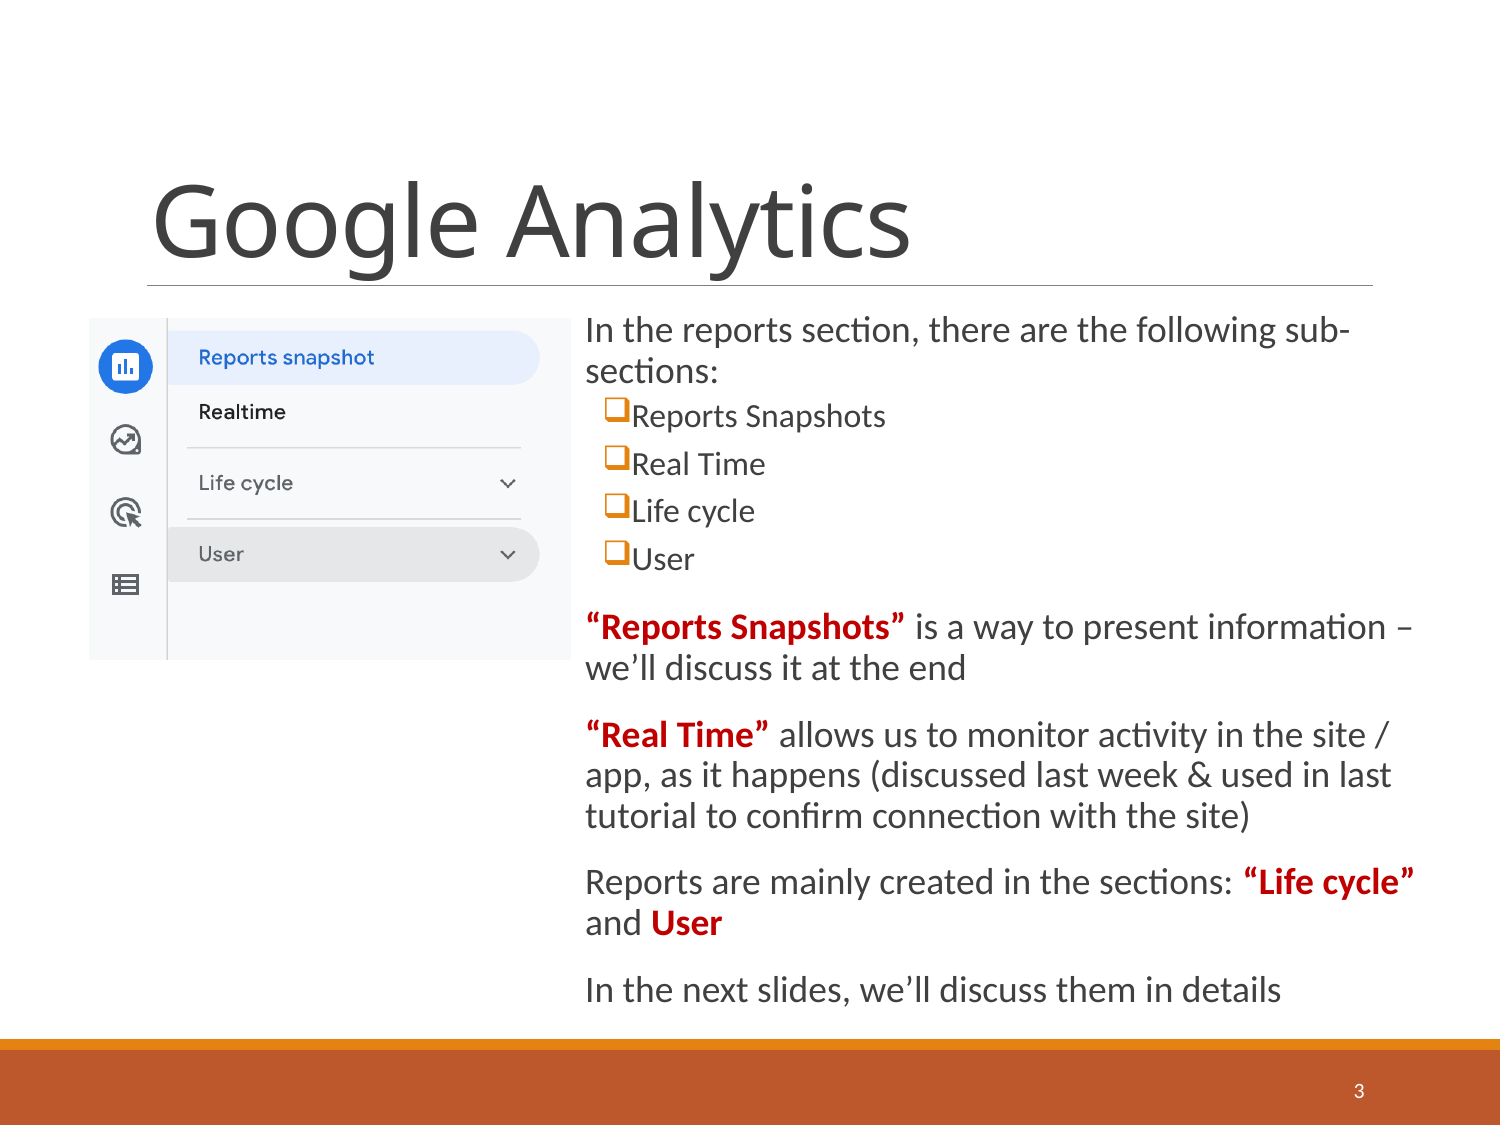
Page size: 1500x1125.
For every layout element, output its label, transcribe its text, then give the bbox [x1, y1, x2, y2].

picture [88, 317, 571, 660]
list In the reports section, there are the following sub-sections: Reports Snapshots Real Time Life cycle User “Reports Snapshots” is a way to present information – we’ll discuss it at the end “Real Time” allows us to monitor activity in the site / app, as it happens (discussed last week & used in last tutorial to confirm connection with the site) Reports are mainly created in the sections: “Life cycle” and User In the next slides, we’ll discuss them in details [570, 302, 1427, 1019]
title Google Analytics [135, 47, 1373, 285]
slide_number 3 [1218, 1059, 1380, 1120]
